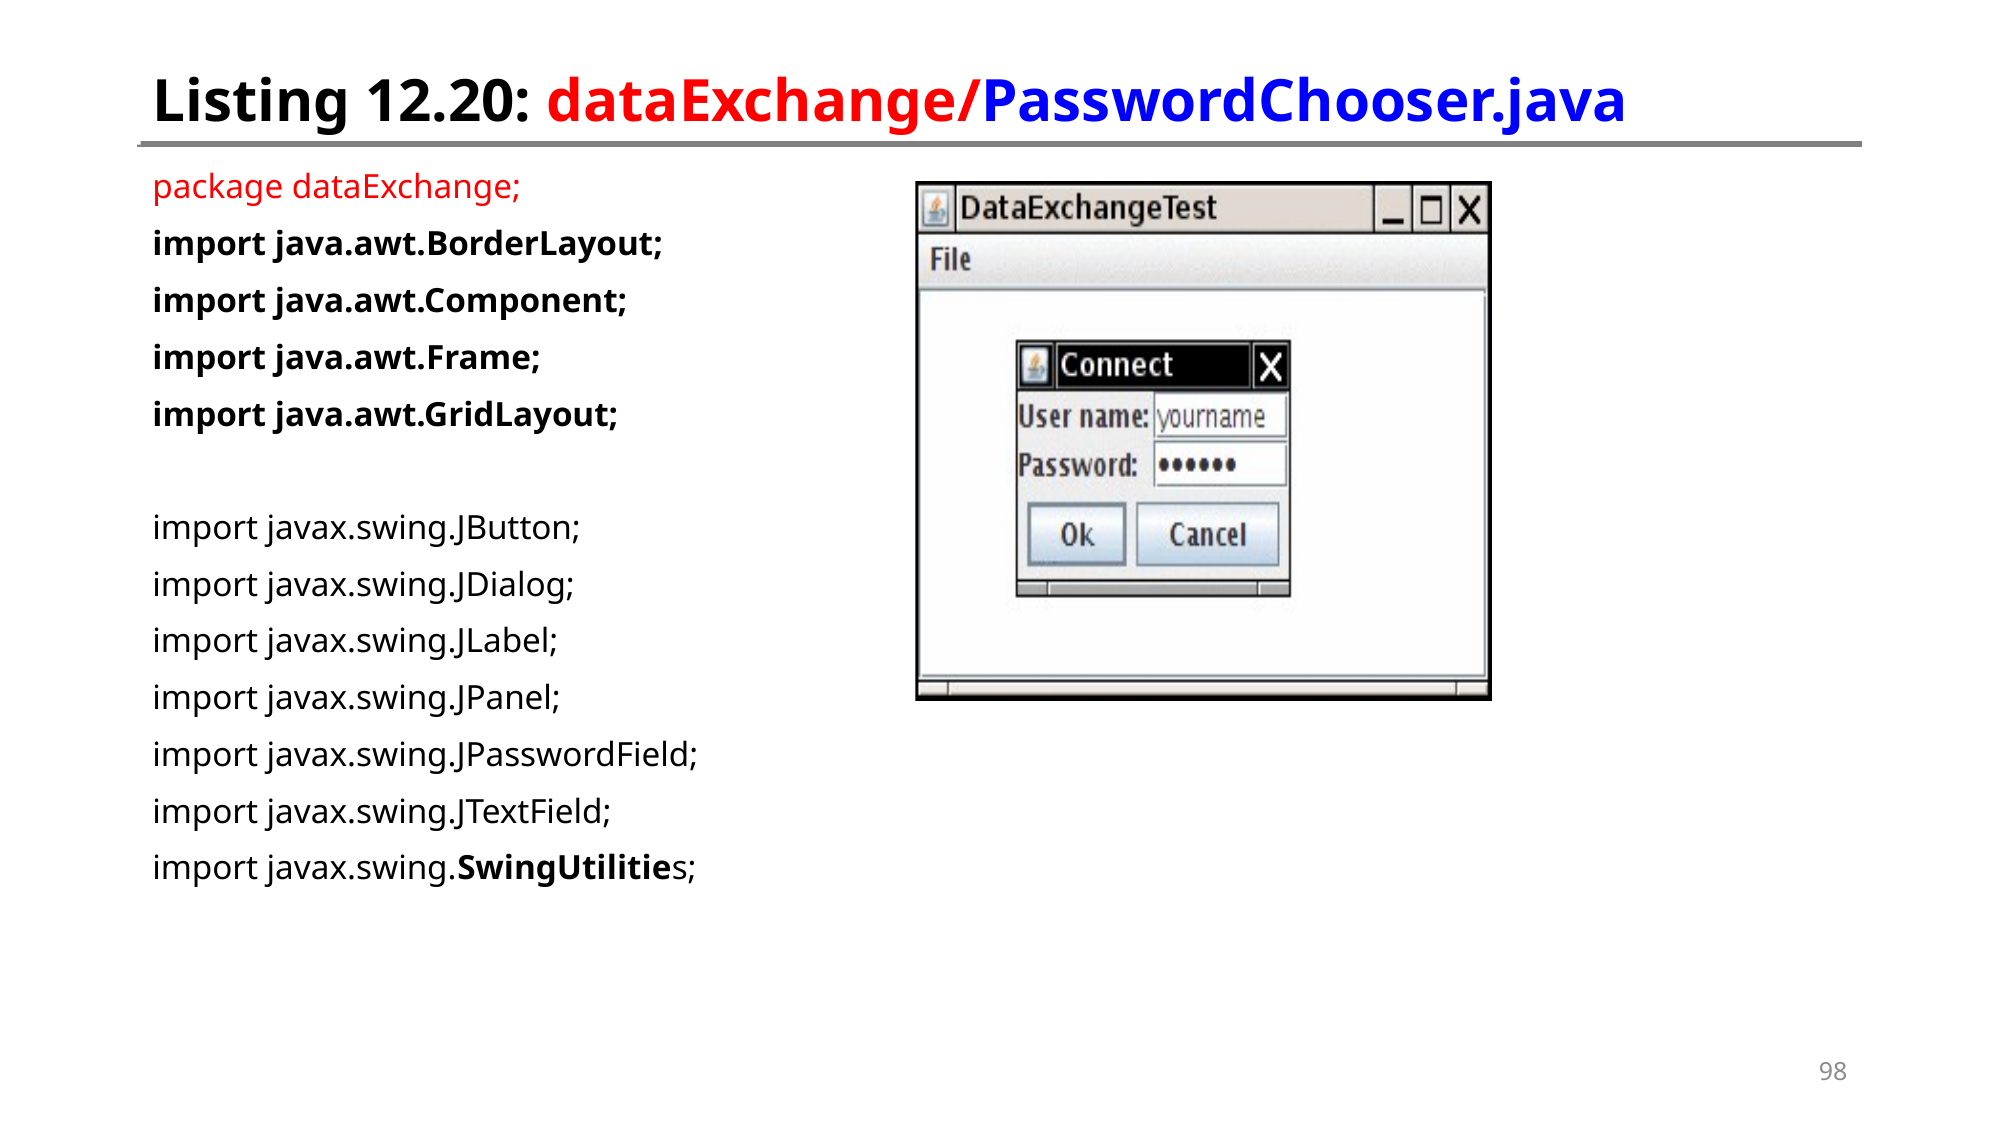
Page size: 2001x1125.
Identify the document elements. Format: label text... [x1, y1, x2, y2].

list package dataExchange; import java.awt.BorderLayout; import java.awt.Component; import java.awt.Frame; import java.awt.GridLayout; import javax.swing.JButton; import javax.swing.JDialog; import javax.swing.JLabel; import javax.swing.JPanel; import javax.swing.JPasswordField; import javax.swing.JTextField; import javax.swing.SwingUtilities; [137, 162, 1863, 1043]
slide_number 98 [1412, 1042, 1863, 1103]
title Listing 12.20: dataExchange/PasswordChooser.java [137, 59, 1863, 145]
text_box [915, 181, 1492, 701]
